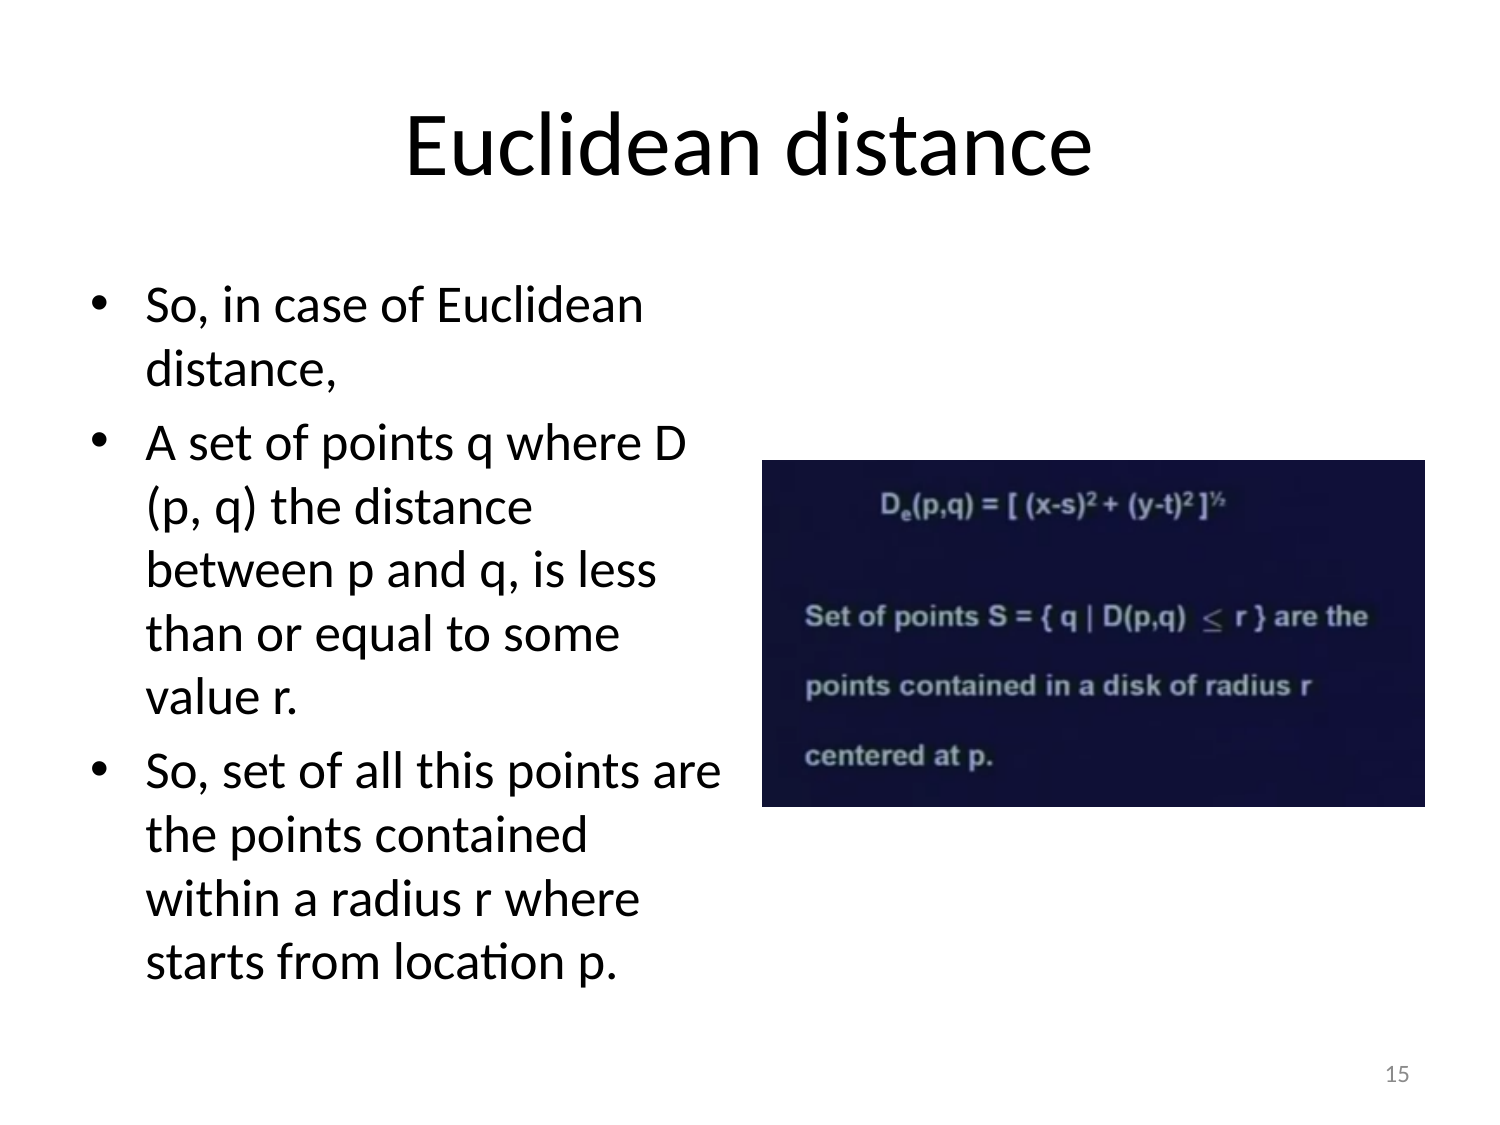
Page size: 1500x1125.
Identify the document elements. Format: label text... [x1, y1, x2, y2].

slide_number 15 [1074, 1042, 1425, 1103]
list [762, 262, 1426, 1006]
title Euclidean distance [75, 45, 1425, 233]
list So, in case of Euclidean distance, A set of points q where D (p, q) the distance between p and q, is less than or equal to some value r. So, set of all this points are the points contained within a radius r where starts from location p. [75, 262, 738, 1005]
